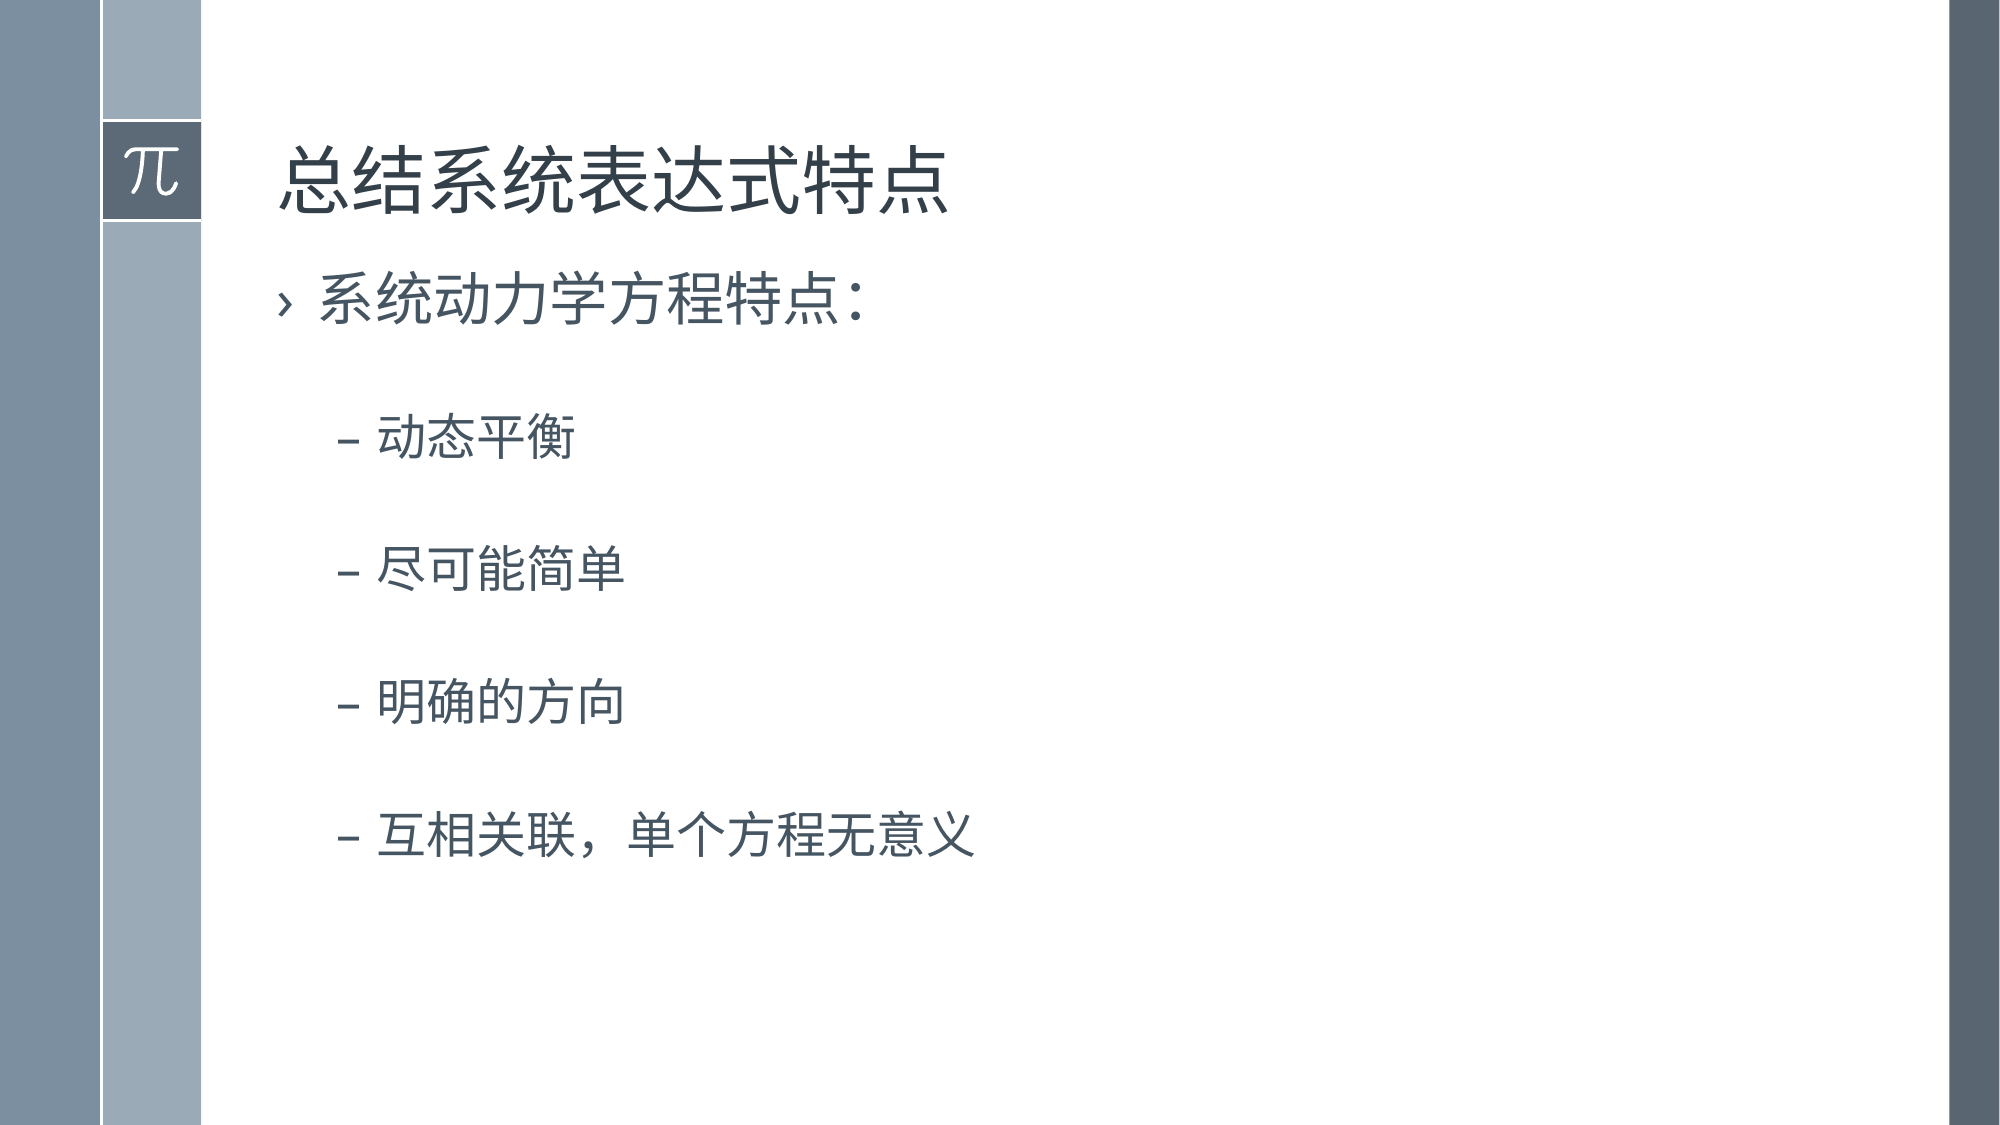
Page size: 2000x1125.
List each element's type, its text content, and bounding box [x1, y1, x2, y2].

list 系统动力学方程特点： 动态平衡 尽可能简单 明确的方向 互相关联，单个方程无意义 [261, 262, 1036, 1013]
title 总结系统表达式特点 [261, 29, 1867, 233]
